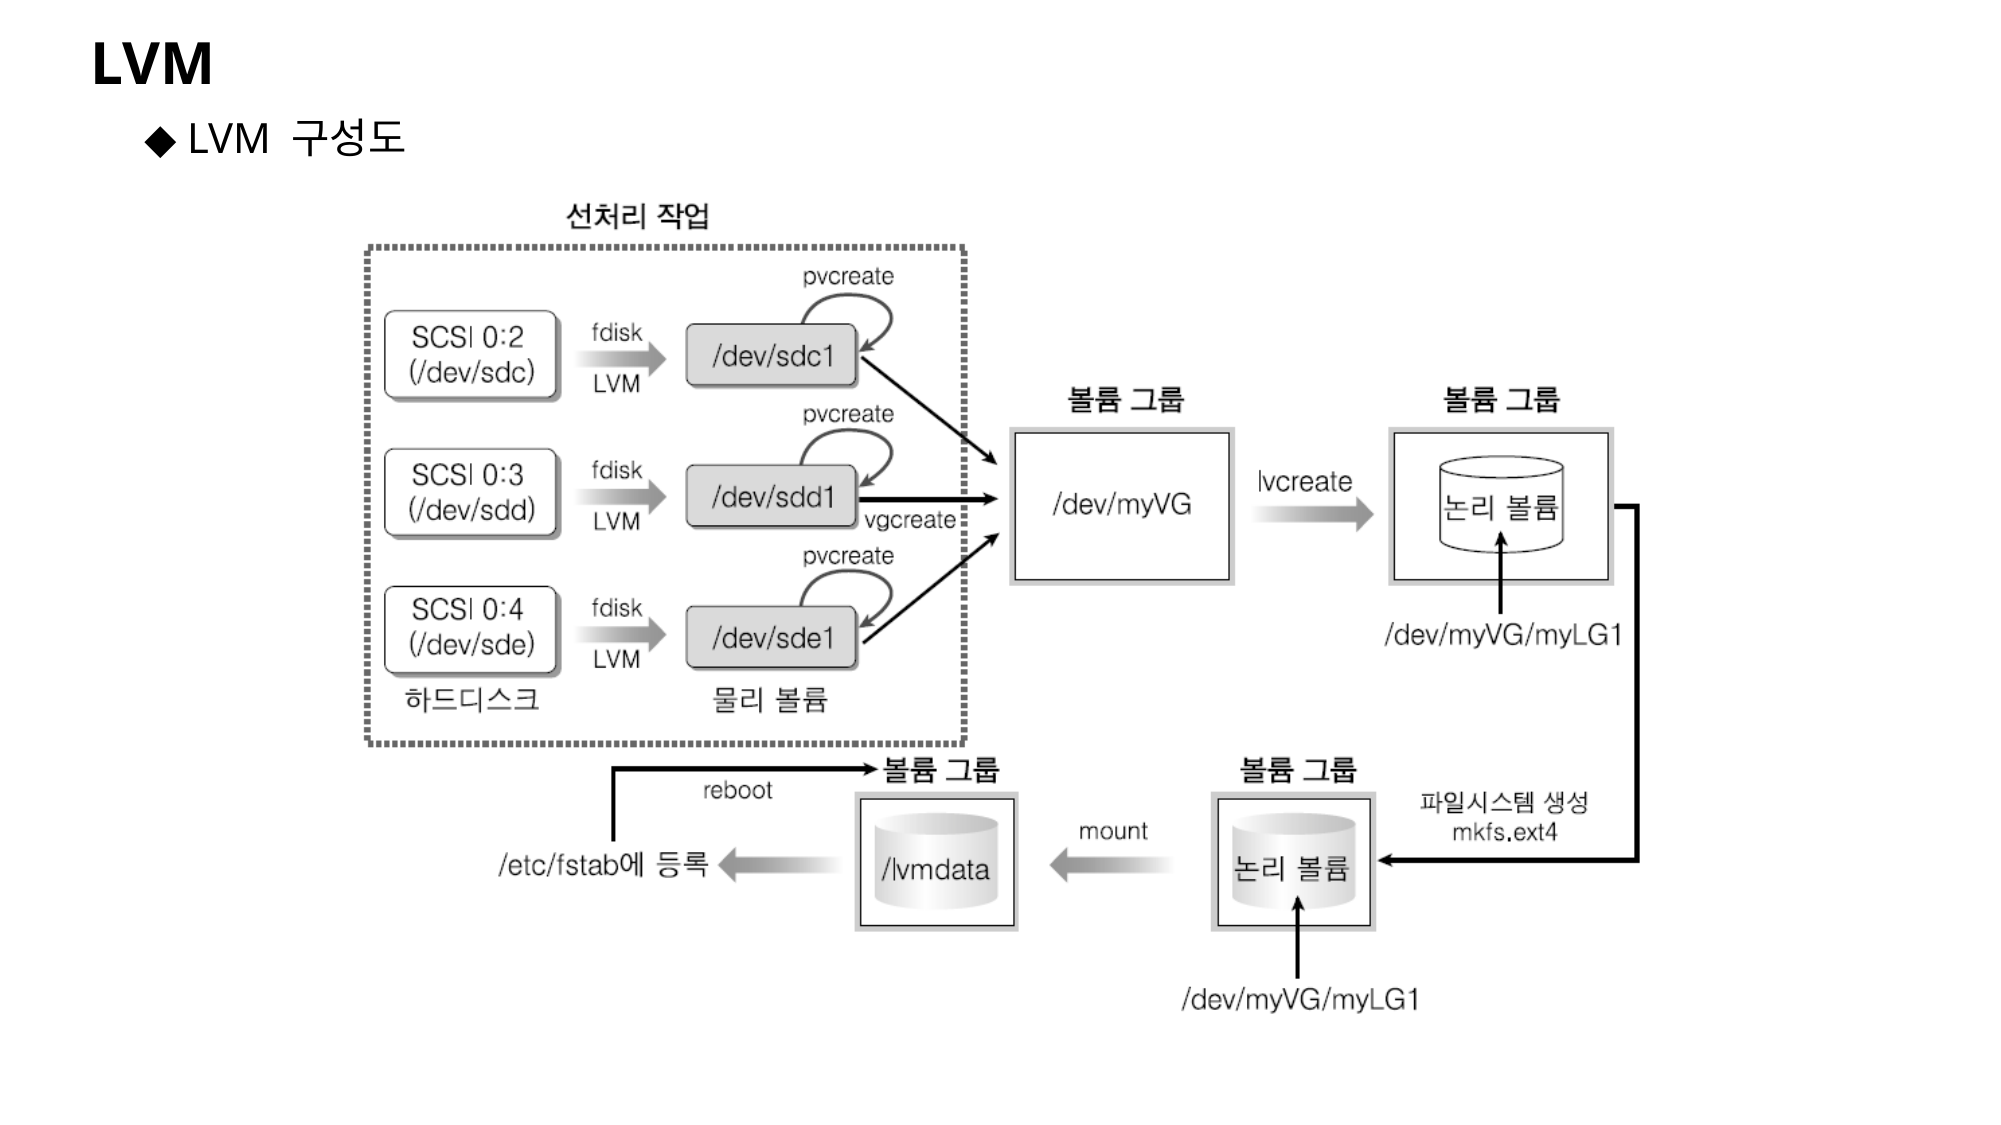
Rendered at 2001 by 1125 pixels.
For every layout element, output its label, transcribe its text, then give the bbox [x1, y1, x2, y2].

picture [344, 193, 1656, 1026]
list LVM ◆ LVM 구성도 [75, 26, 1925, 1099]
